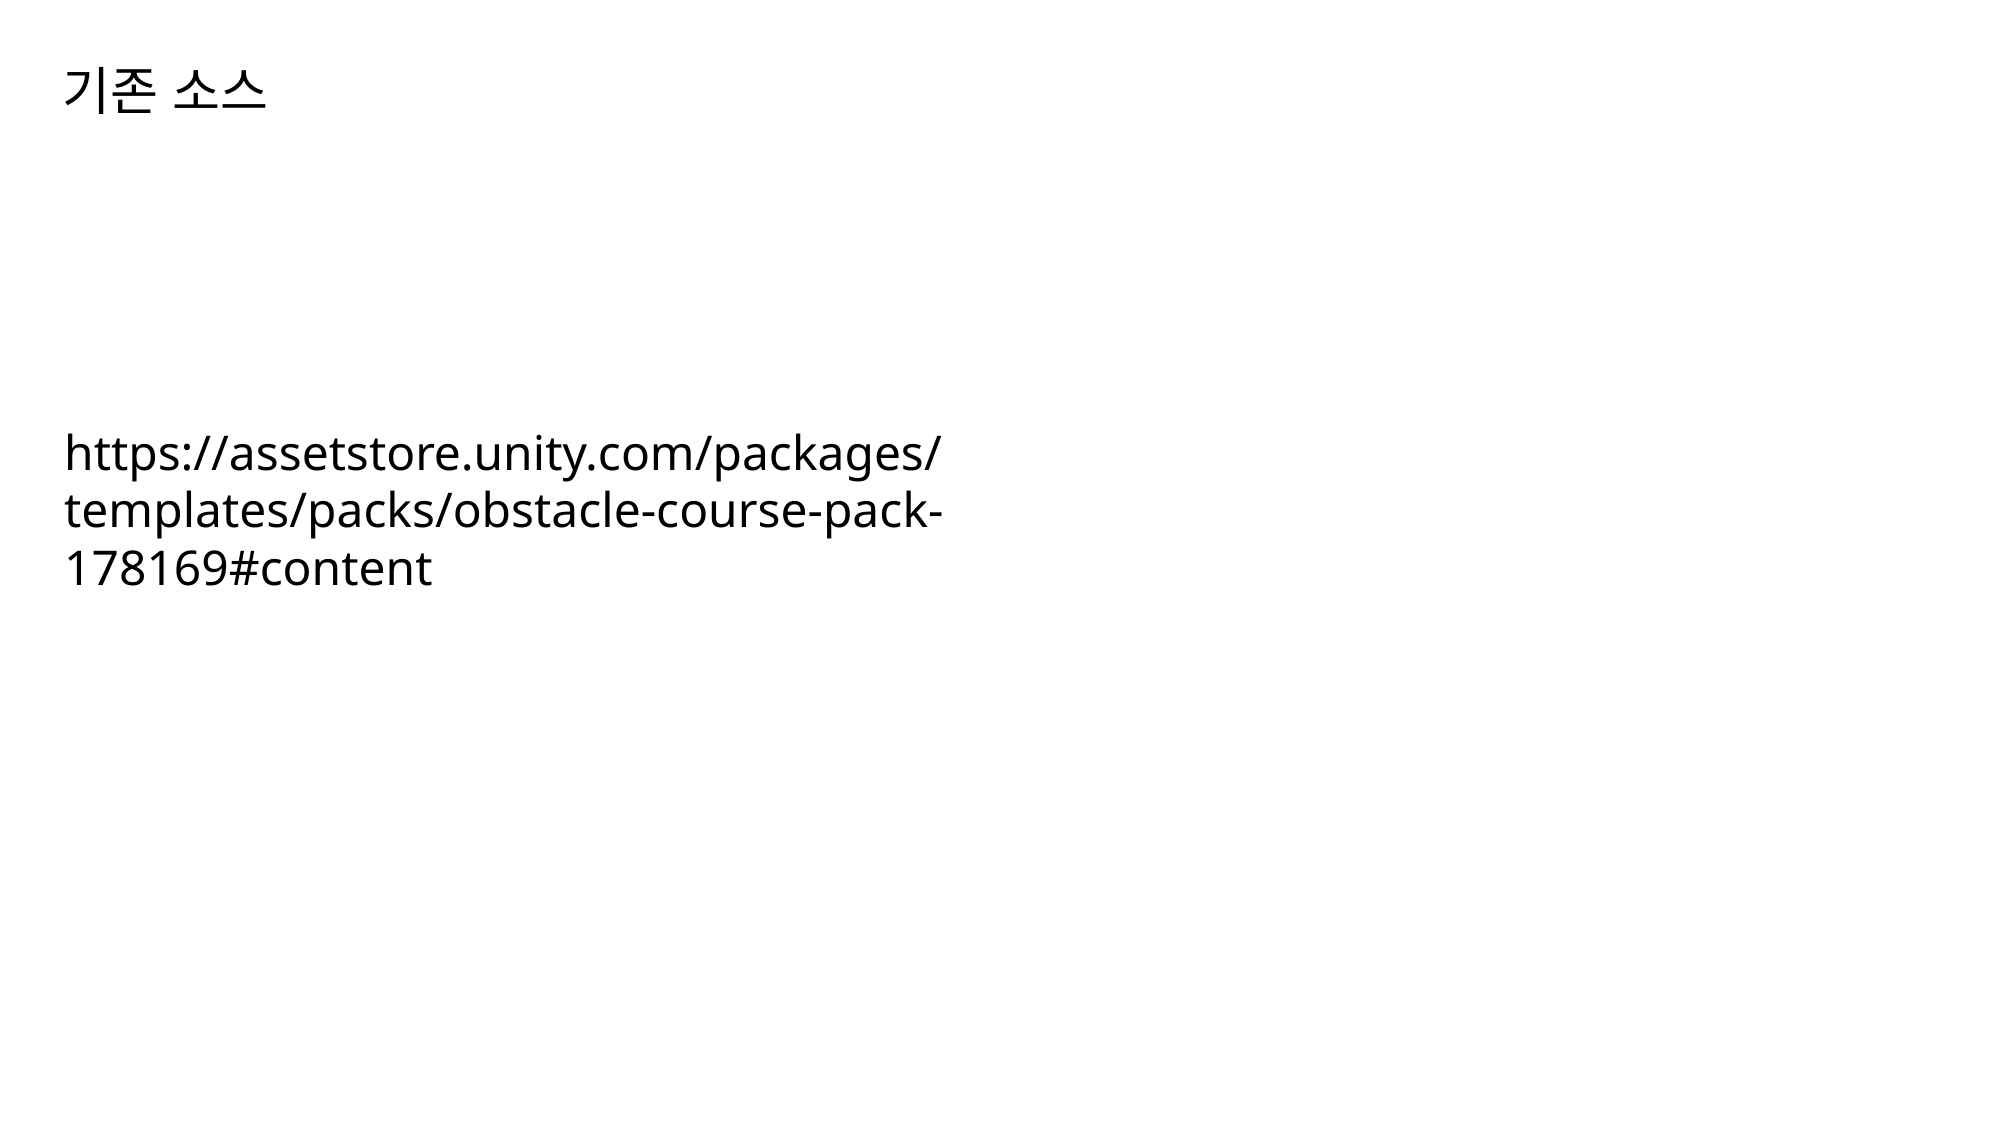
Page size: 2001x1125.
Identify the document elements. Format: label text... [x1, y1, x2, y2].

text_box 기존 소스 [47, 50, 538, 128]
text_box https://assetstore.unity.com/packages/templates/packs/obstacle-course-pack-178169#content [49, 415, 1150, 603]
